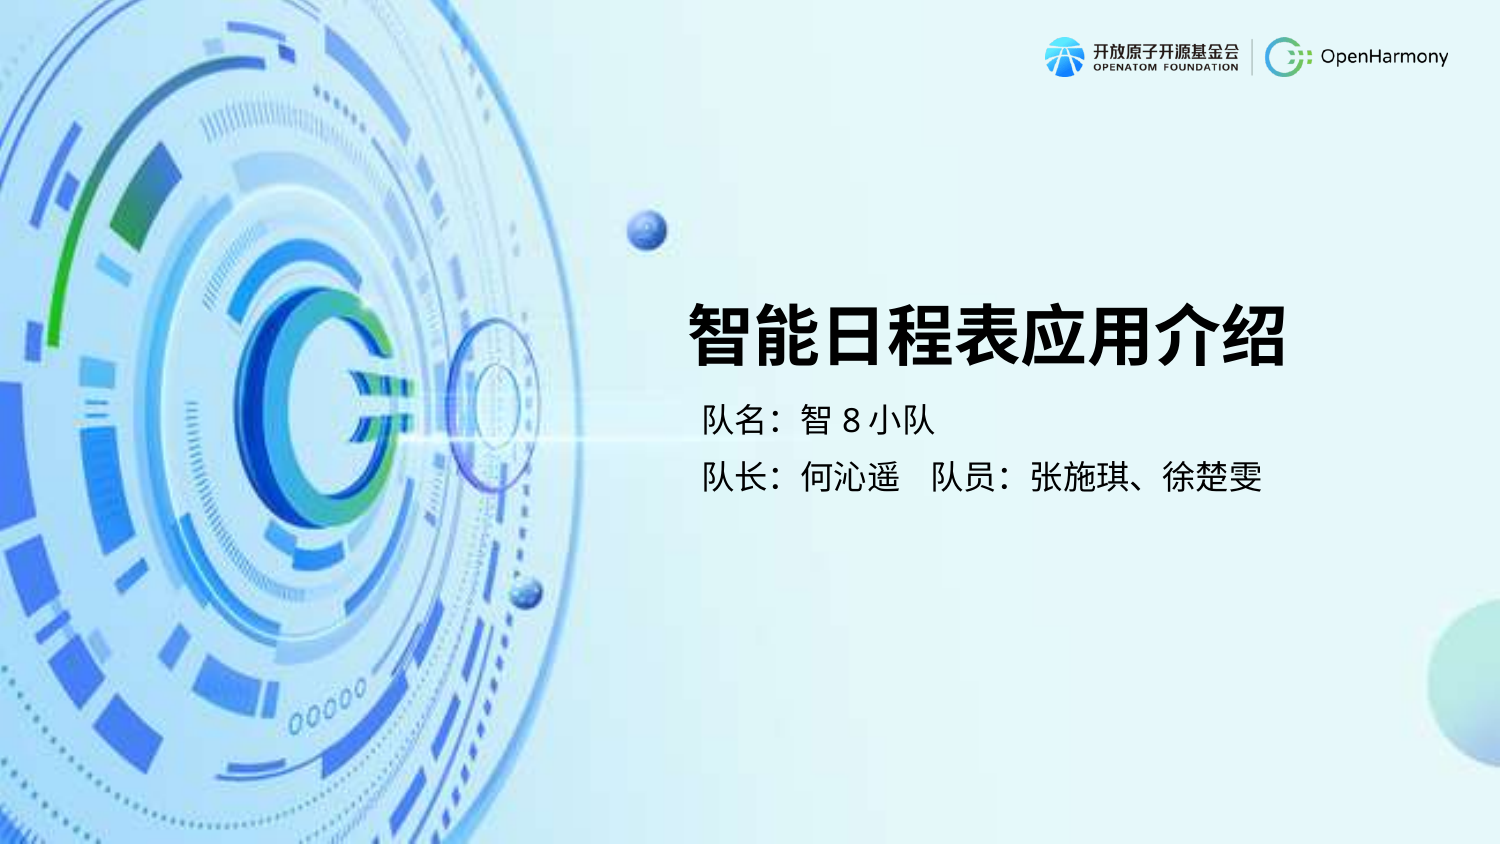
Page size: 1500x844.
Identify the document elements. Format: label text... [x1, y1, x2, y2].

picture [0, 0, 1500, 844]
text_box 智能日程表应用介绍 [672, 287, 1500, 390]
text_box 队名：智8小队 队长：何沁遥 队员：张施琪、徐楚雯 [686, 391, 1392, 510]
